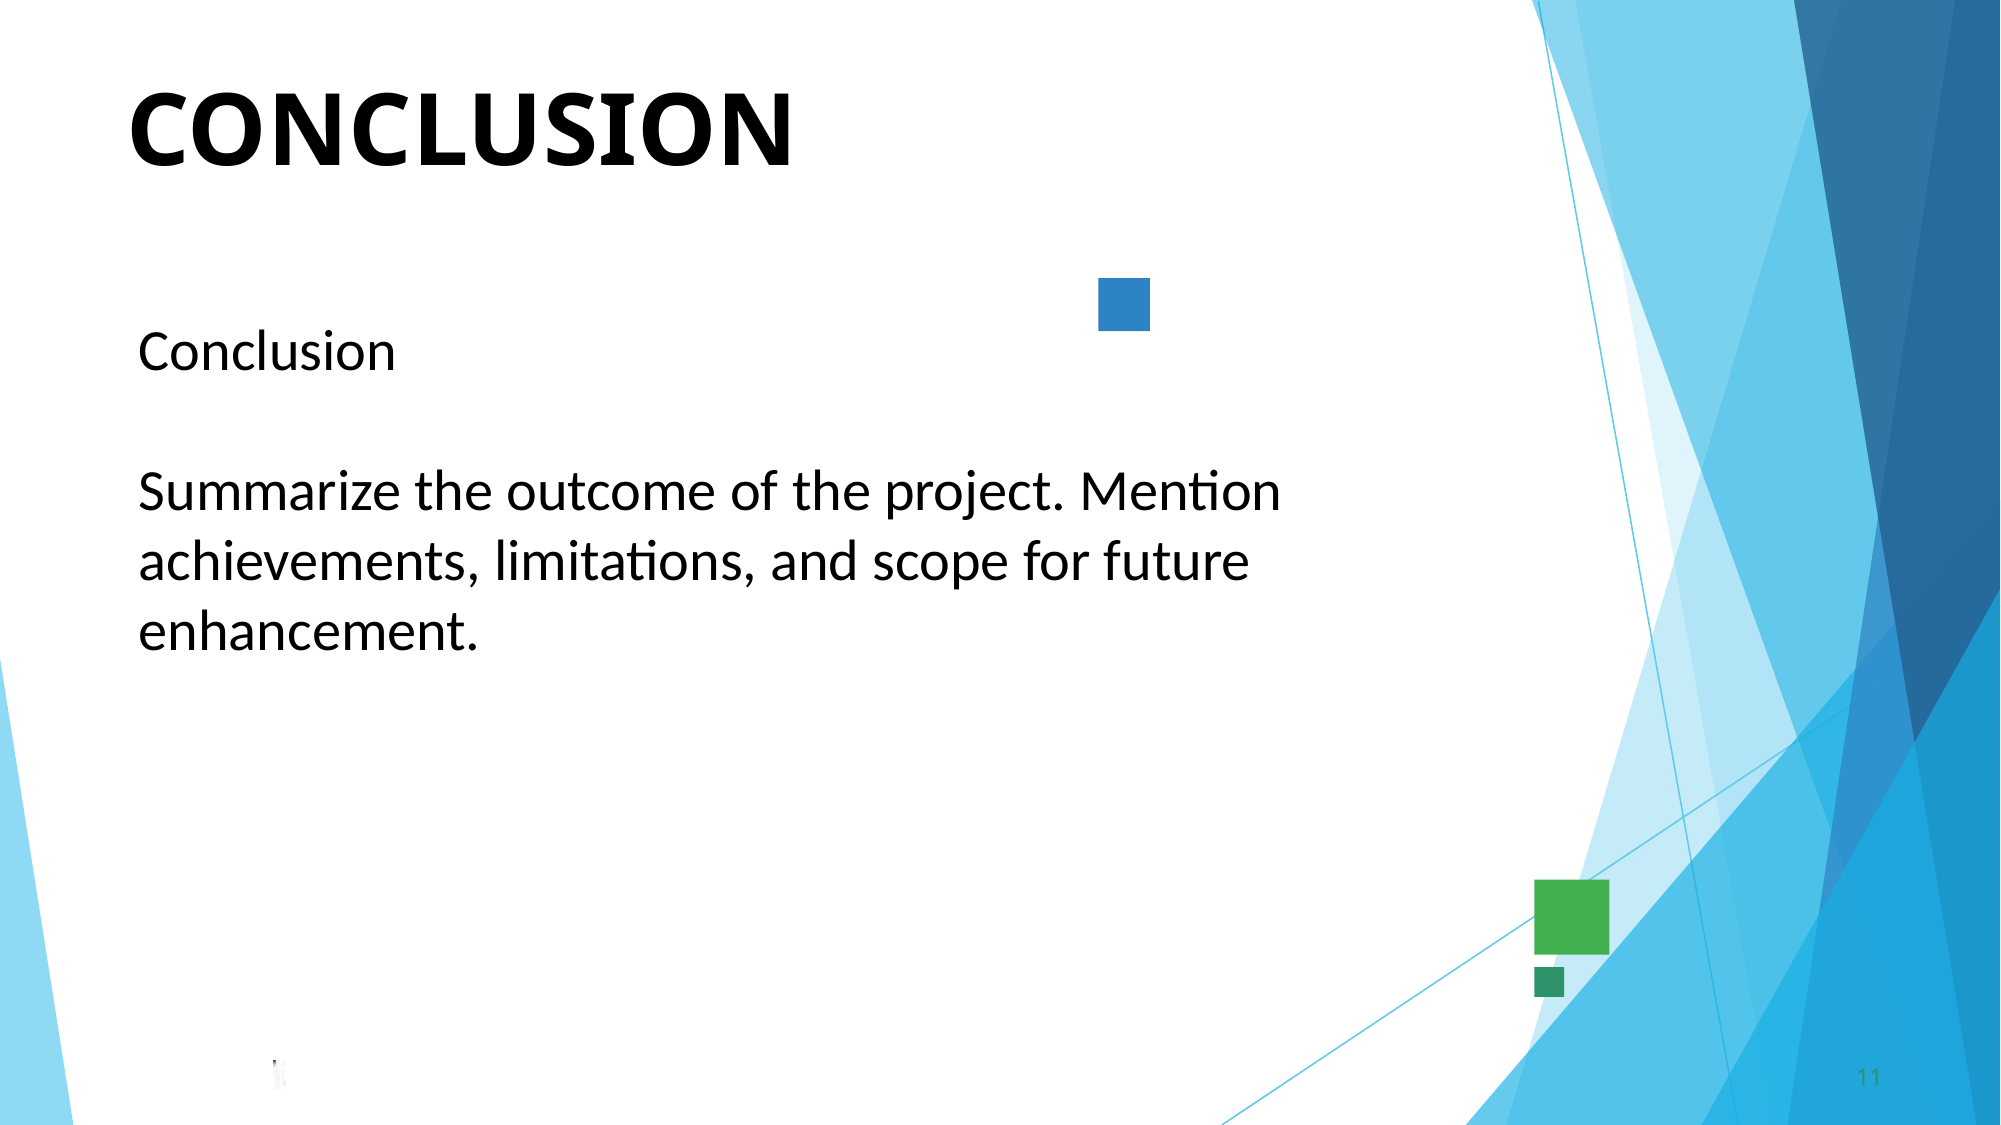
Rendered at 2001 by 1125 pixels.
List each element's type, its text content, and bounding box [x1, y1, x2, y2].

title CONCLUSION [123, 63, 875, 254]
text_box [1534, 879, 1610, 955]
picture [273, 1060, 287, 1091]
text_box 11 [1849, 1061, 1888, 1095]
text_box [1098, 278, 1150, 304]
text_box [1534, 967, 1565, 997]
text_box Conclusion Summarize the outcome of the project. Mention achievements, limitations, and scope for future enhancement. [123, 304, 1513, 740]
